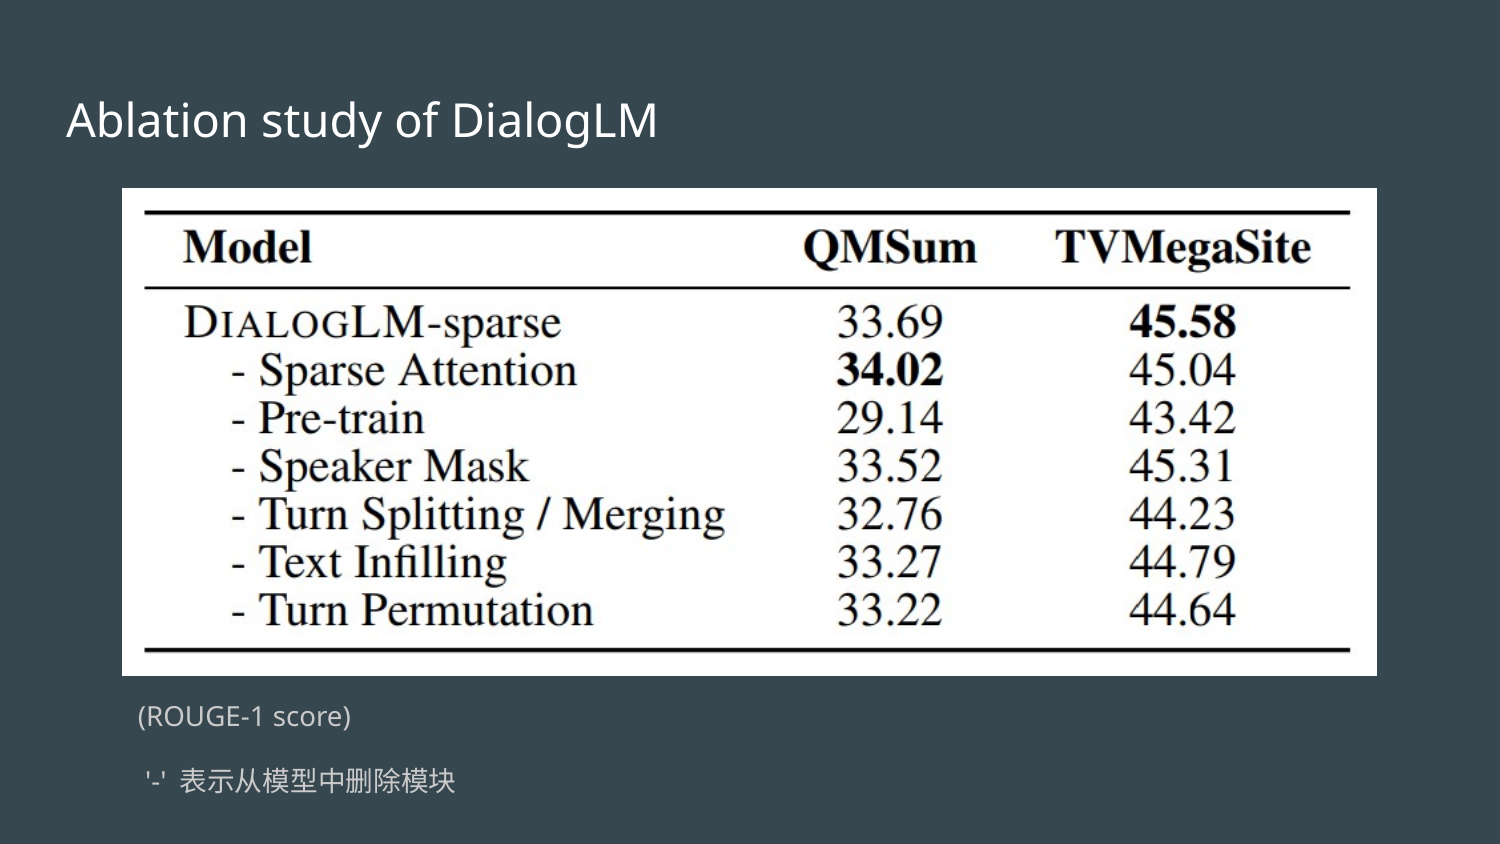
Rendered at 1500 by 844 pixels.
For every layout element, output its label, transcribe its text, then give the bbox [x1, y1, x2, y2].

title Ablation study of DialogLM [51, 72, 1449, 167]
picture [122, 188, 1378, 677]
list (ROUGE-1 score) '-' 表示从模型中删除模块 [122, 682, 1378, 815]
